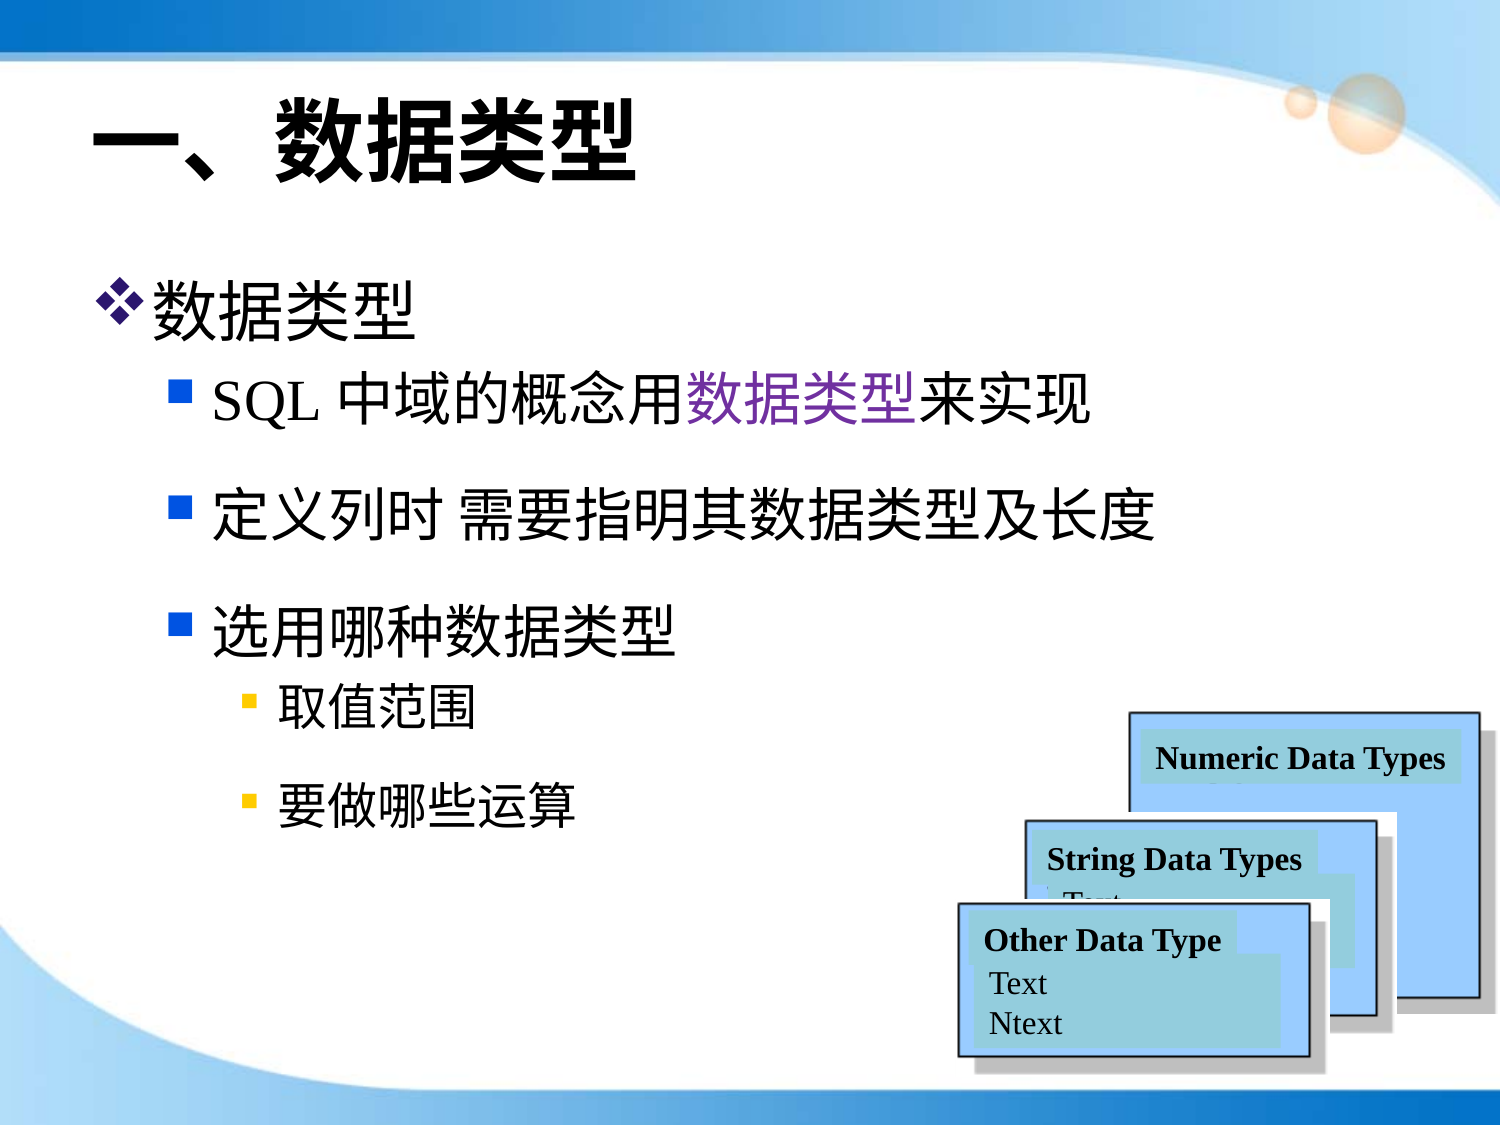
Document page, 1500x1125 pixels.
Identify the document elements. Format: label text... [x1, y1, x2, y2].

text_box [954, 898, 1331, 1077]
list 数据类型 SQL中域的概念用数据类型来实现 定义列时 需要指明其数据类型及长度 选用哪种数据类型 取值范围 要做哪些运算 [74, 262, 1449, 1006]
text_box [1124, 706, 1500, 1014]
title 一、数据类型 [75, 45, 1425, 233]
picture [0, 0, 1500, 1125]
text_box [1016, 812, 1397, 1038]
